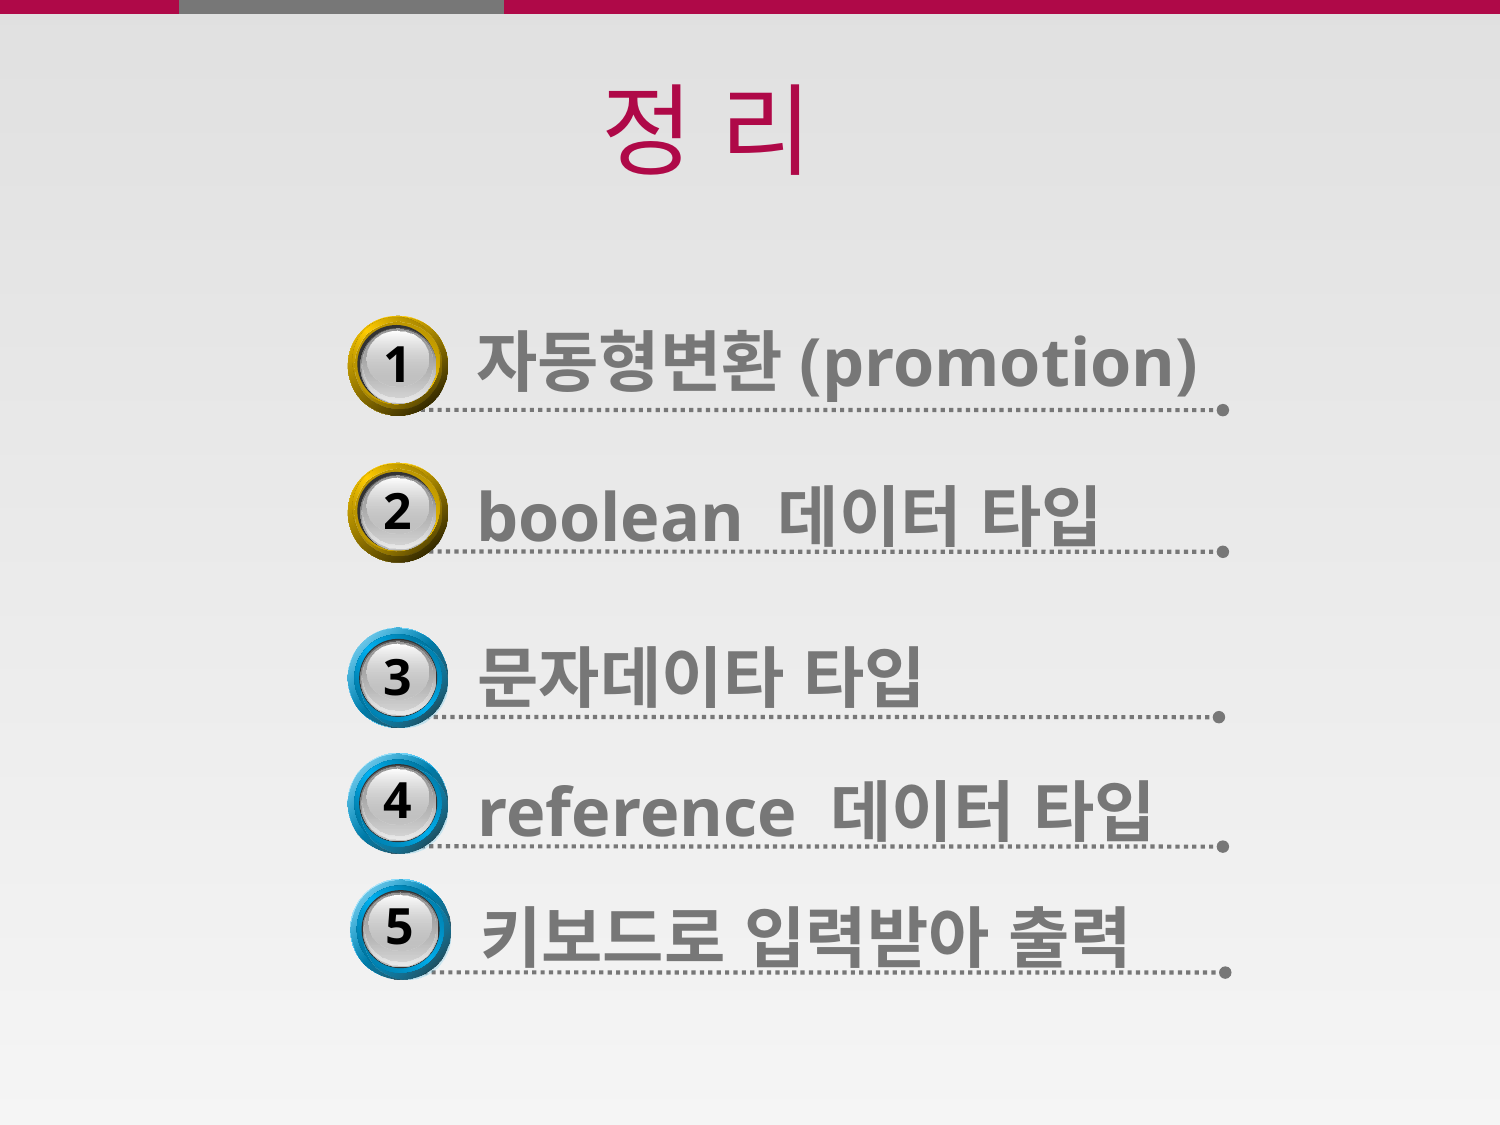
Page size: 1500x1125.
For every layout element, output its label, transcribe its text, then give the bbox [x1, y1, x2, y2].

text_box 키보드로 입력받아 출력 [465, 888, 1222, 984]
text_box 문자데이타 타입 [462, 628, 1231, 724]
text_box [1222, 966, 1232, 979]
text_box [346, 752, 449, 855]
text_box boolean 데이터 타입 [461, 467, 1218, 563]
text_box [349, 878, 452, 981]
title 정 리 [585, 58, 1008, 197]
text_box [1218, 545, 1230, 559]
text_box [346, 461, 449, 564]
text_box 자동형변환(promotion) [461, 312, 1218, 408]
text_box [1214, 403, 1230, 417]
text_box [346, 626, 449, 729]
text_box [1219, 840, 1230, 853]
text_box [346, 314, 449, 417]
text_box reference 데이터 타입 [462, 762, 1219, 858]
